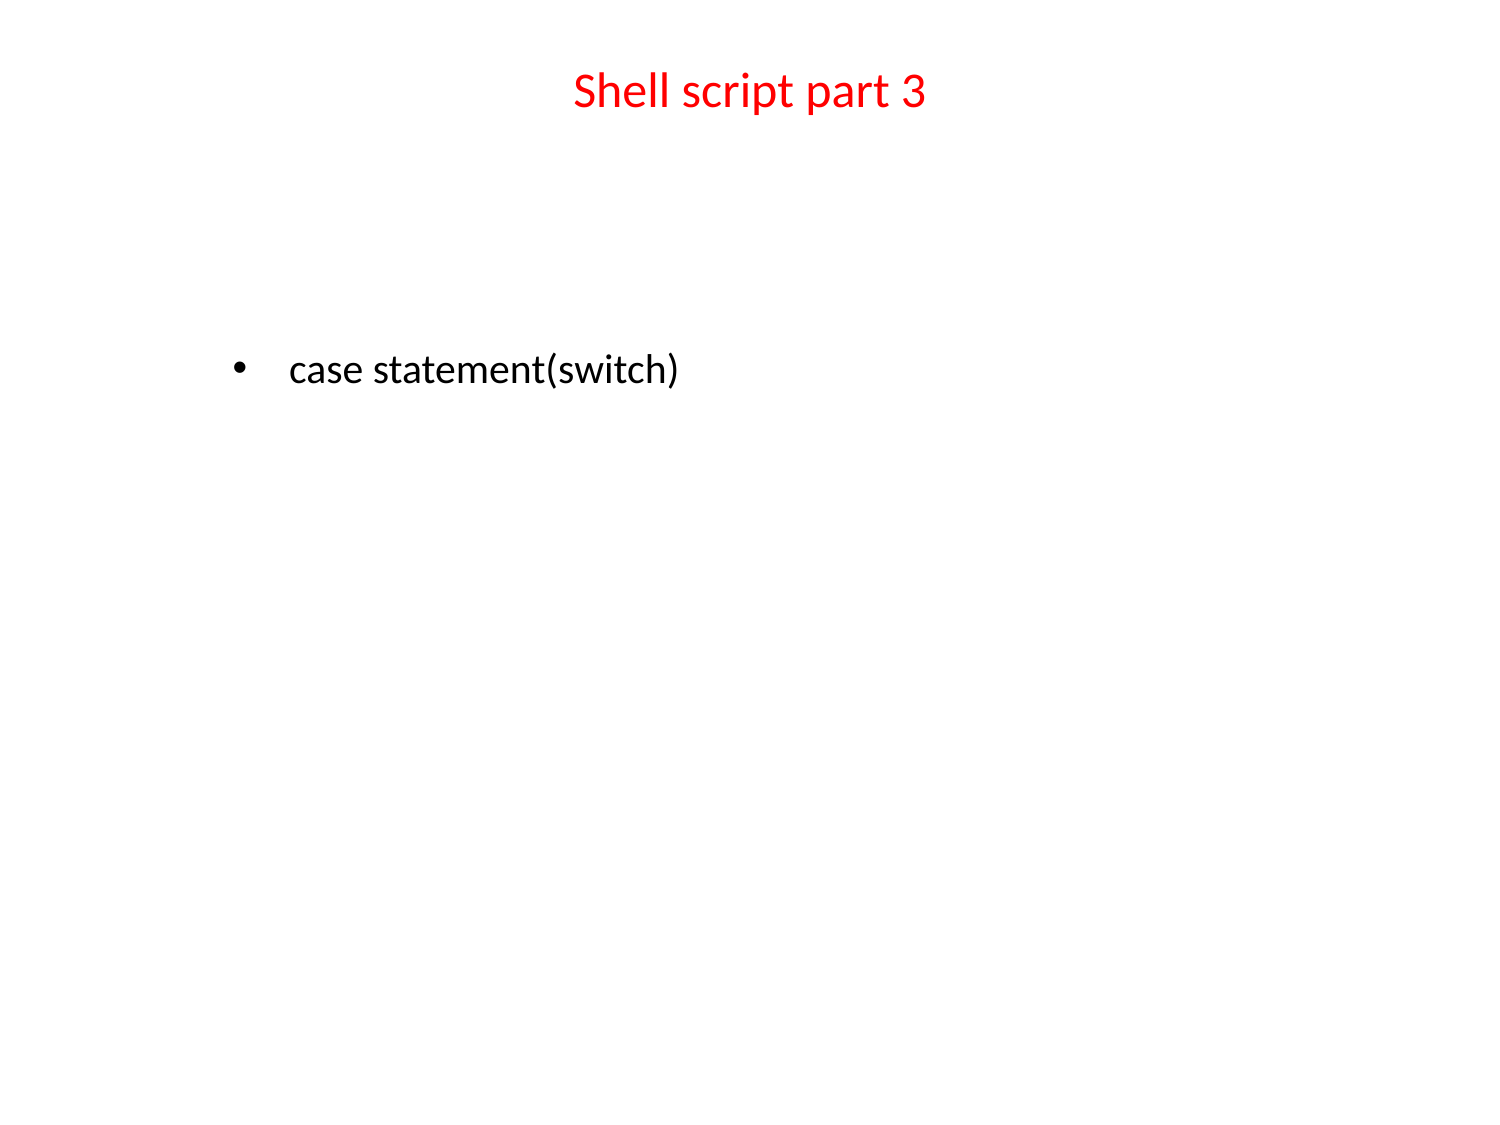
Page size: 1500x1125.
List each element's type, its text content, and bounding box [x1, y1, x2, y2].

title Shell script part 3 [75, 45, 1425, 130]
list case statement(switch) [217, 334, 1108, 629]
